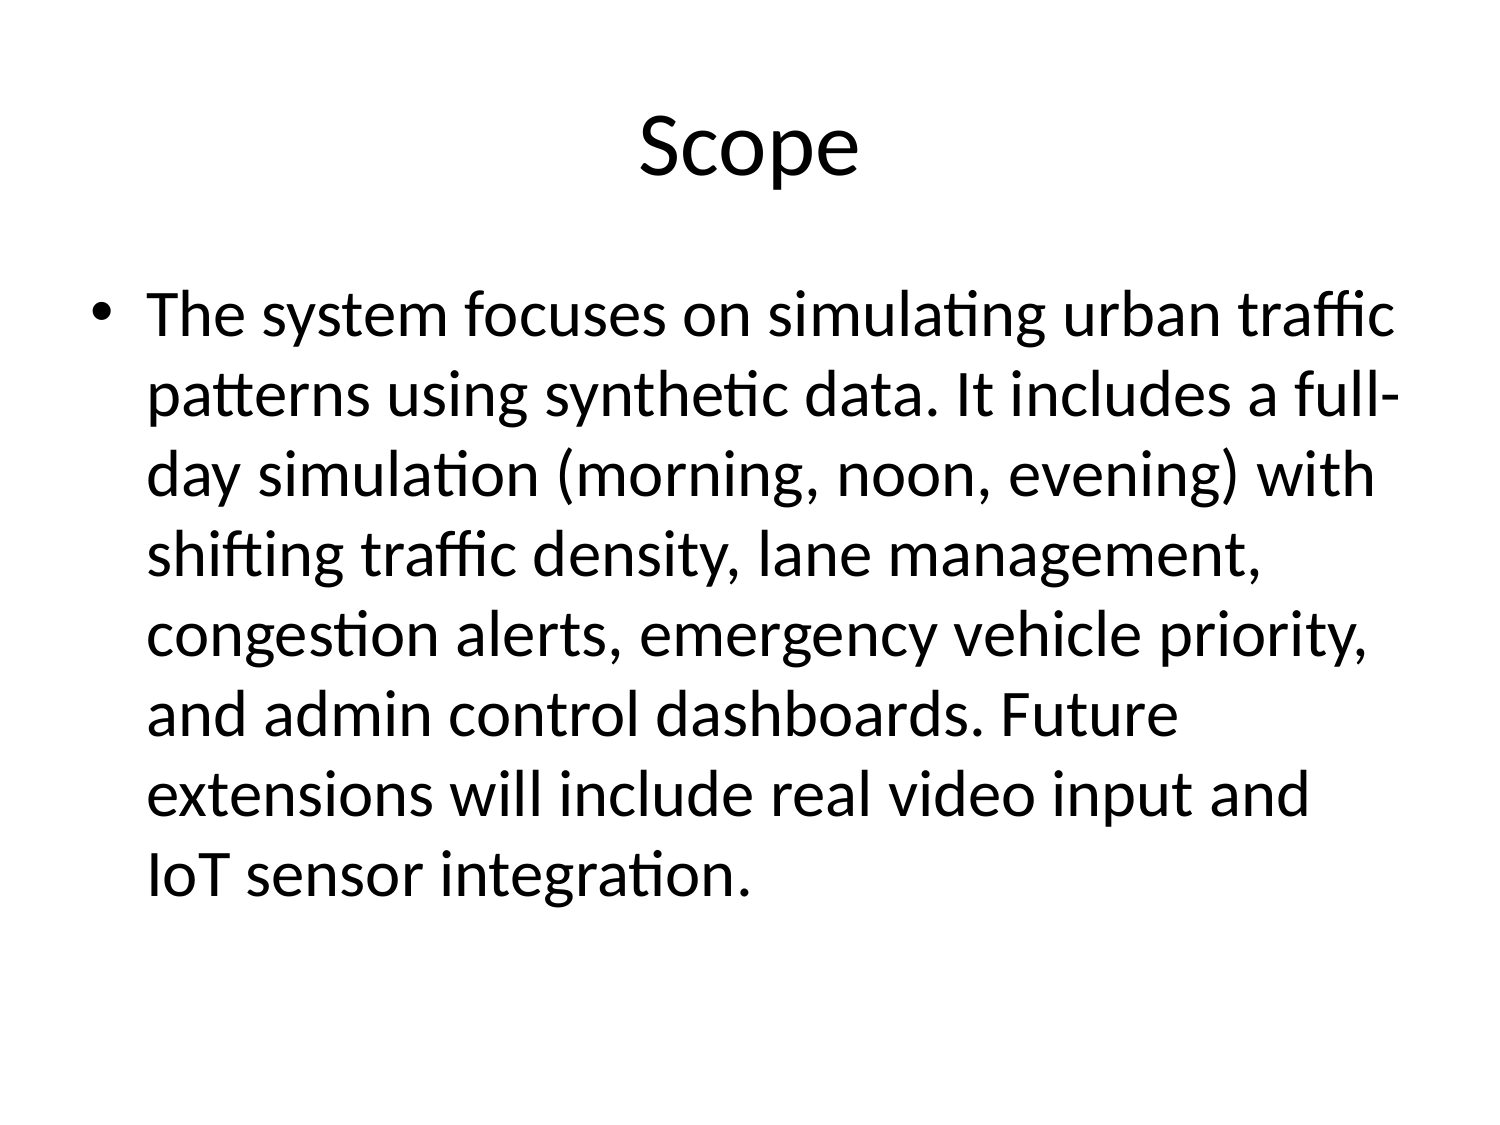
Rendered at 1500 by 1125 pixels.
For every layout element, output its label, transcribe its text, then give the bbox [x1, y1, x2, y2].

title Scope [75, 45, 1425, 233]
list The system focuses on simulating urban traffic patterns using synthetic data. It includes a full-day simulation (morning, noon, evening) with shifting traffic density, lane management, congestion alerts, emergency vehicle priority, and admin control dashboards. Future extensions will include real video input and IoT sensor integration. [75, 262, 1425, 1005]
